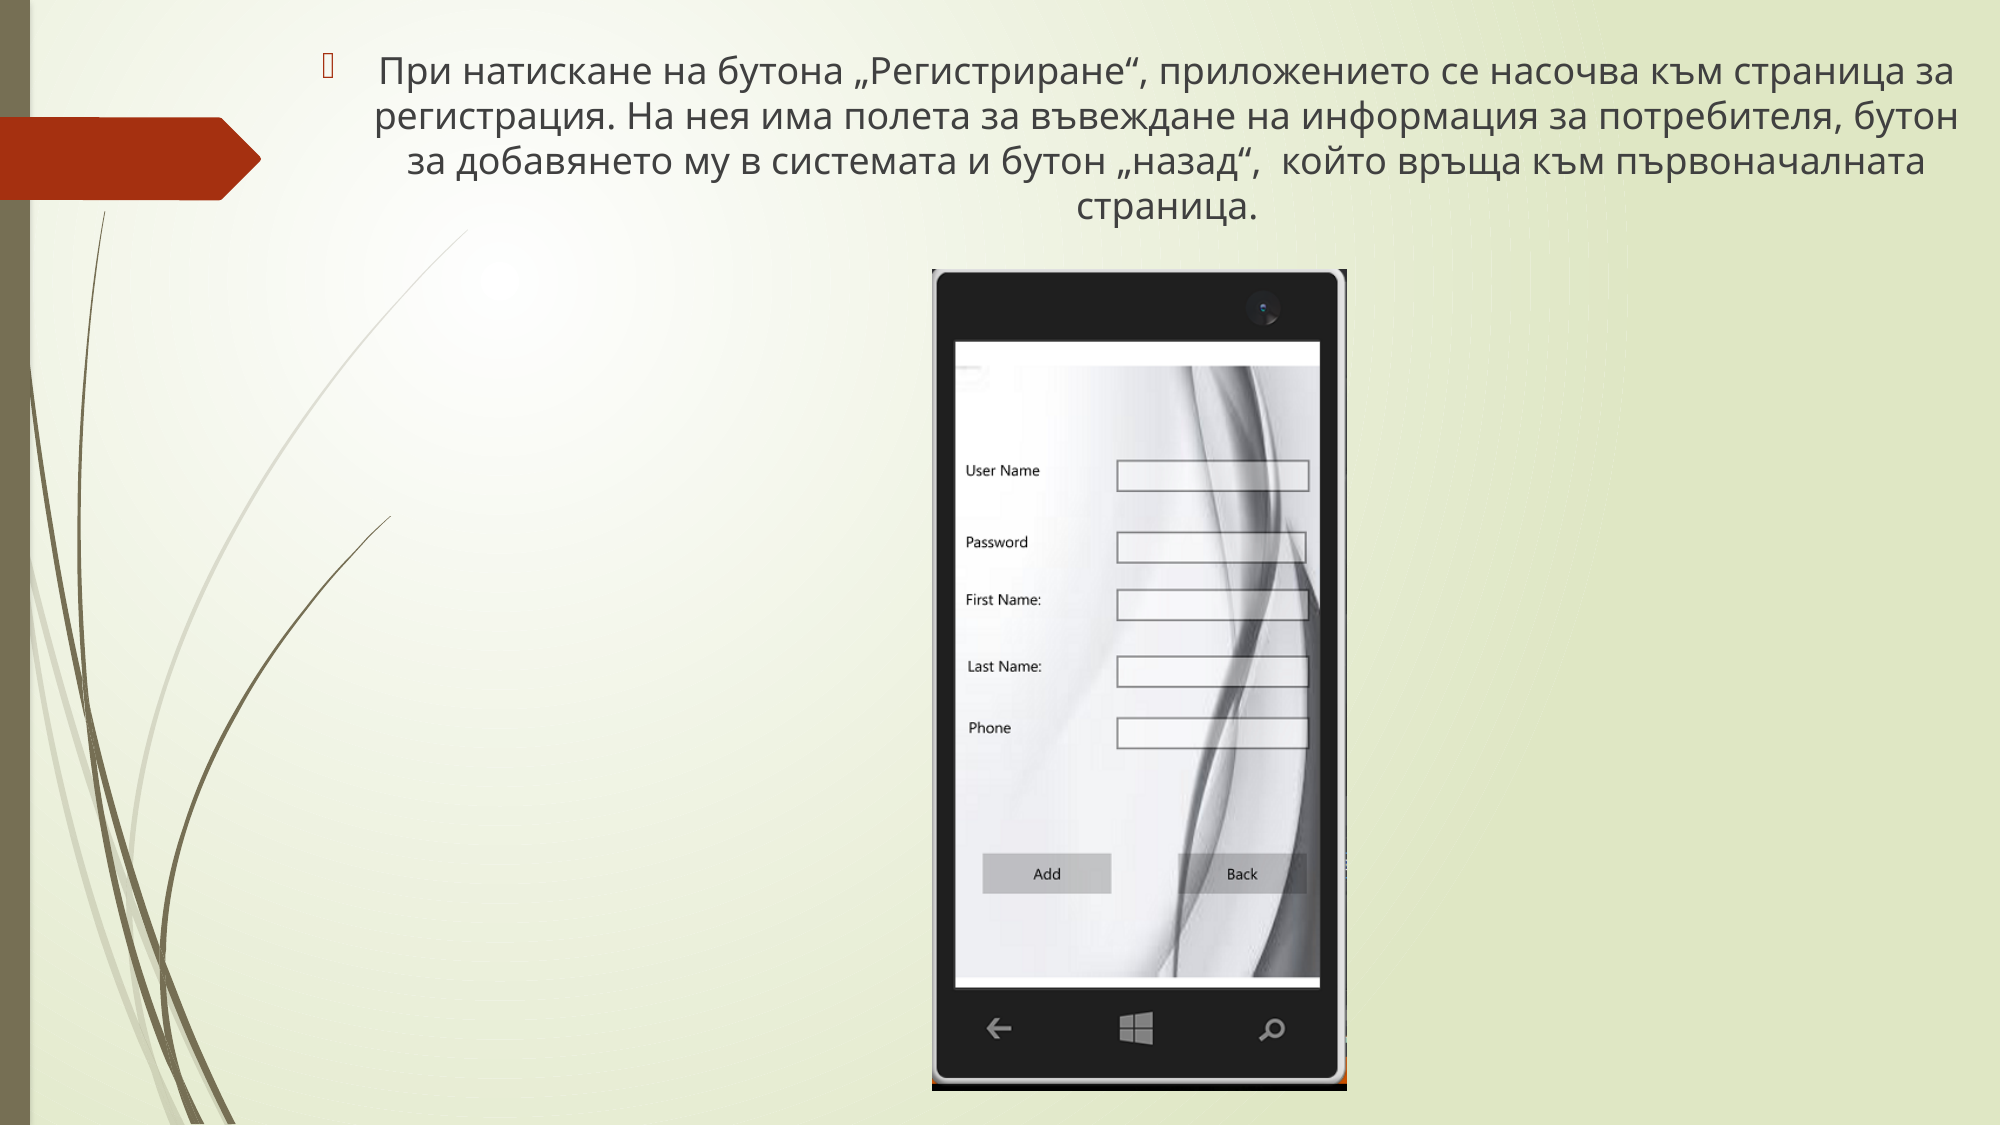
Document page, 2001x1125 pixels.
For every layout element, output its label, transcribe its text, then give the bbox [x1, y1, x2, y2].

list При натискане на бутона „Регистриране“, приложението се насочва към страница за регистрация. На нея има полета за въвеждане на информация за потребителя, бутон за добавянето му в системата и бутон „назад“, който връща към първоначалната страница. [278, 39, 2000, 409]
picture [932, 269, 1347, 1091]
